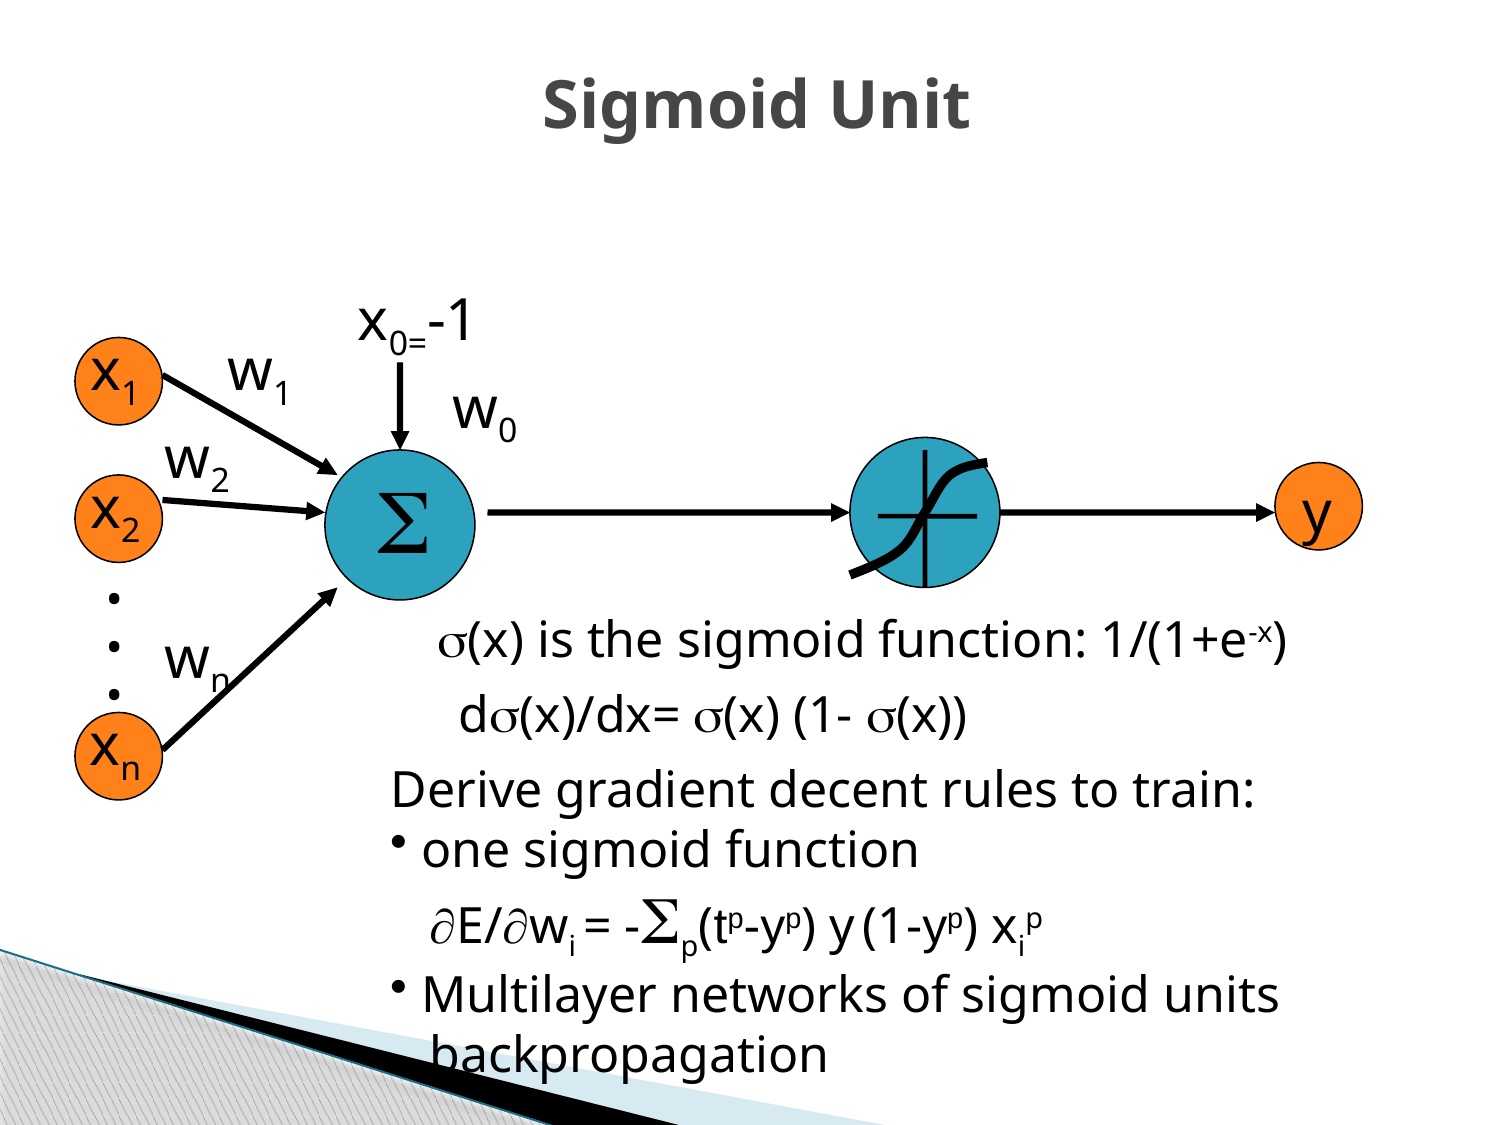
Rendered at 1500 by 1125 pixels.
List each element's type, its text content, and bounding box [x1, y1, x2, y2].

text_box [849, 462, 988, 576]
text_box d(x)/dx= (x) (1- (x)) [444, 674, 983, 749]
text_box x0=-1 [343, 275, 495, 370]
text_box [849, 437, 982, 560]
text_box (x) is the sigmoid function: 1/(1+e-x) [422, 599, 1303, 675]
text_box [926, 466, 1000, 588]
title Sigmoid Unit [82, 8, 1433, 196]
text_box wn [149, 612, 246, 707]
text_box [999, 506, 1268, 519]
text_box [324, 460, 475, 600]
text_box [74, 699, 163, 801]
text_box  [362, 454, 447, 579]
text_box w2 [150, 412, 245, 507]
text_box [375, 449, 425, 454]
text_box w0 [437, 362, 533, 457]
text_box [873, 517, 925, 588]
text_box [1274, 462, 1363, 551]
text_box Derive gradient decent rules to train: one sigmoid function E/wi = -p(tp-yp) y (1-yp) xip Multilayer networks of sigmoid units backpropagation [375, 749, 1296, 1125]
text_box [487, 506, 850, 519]
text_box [74, 324, 163, 426]
text_box [245, 505, 325, 518]
text_box [245, 422, 338, 475]
text_box [393, 362, 407, 451]
text_box . . . [89, 574, 142, 699]
text_box w1 [212, 324, 308, 420]
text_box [74, 462, 163, 563]
text_box [246, 587, 338, 673]
